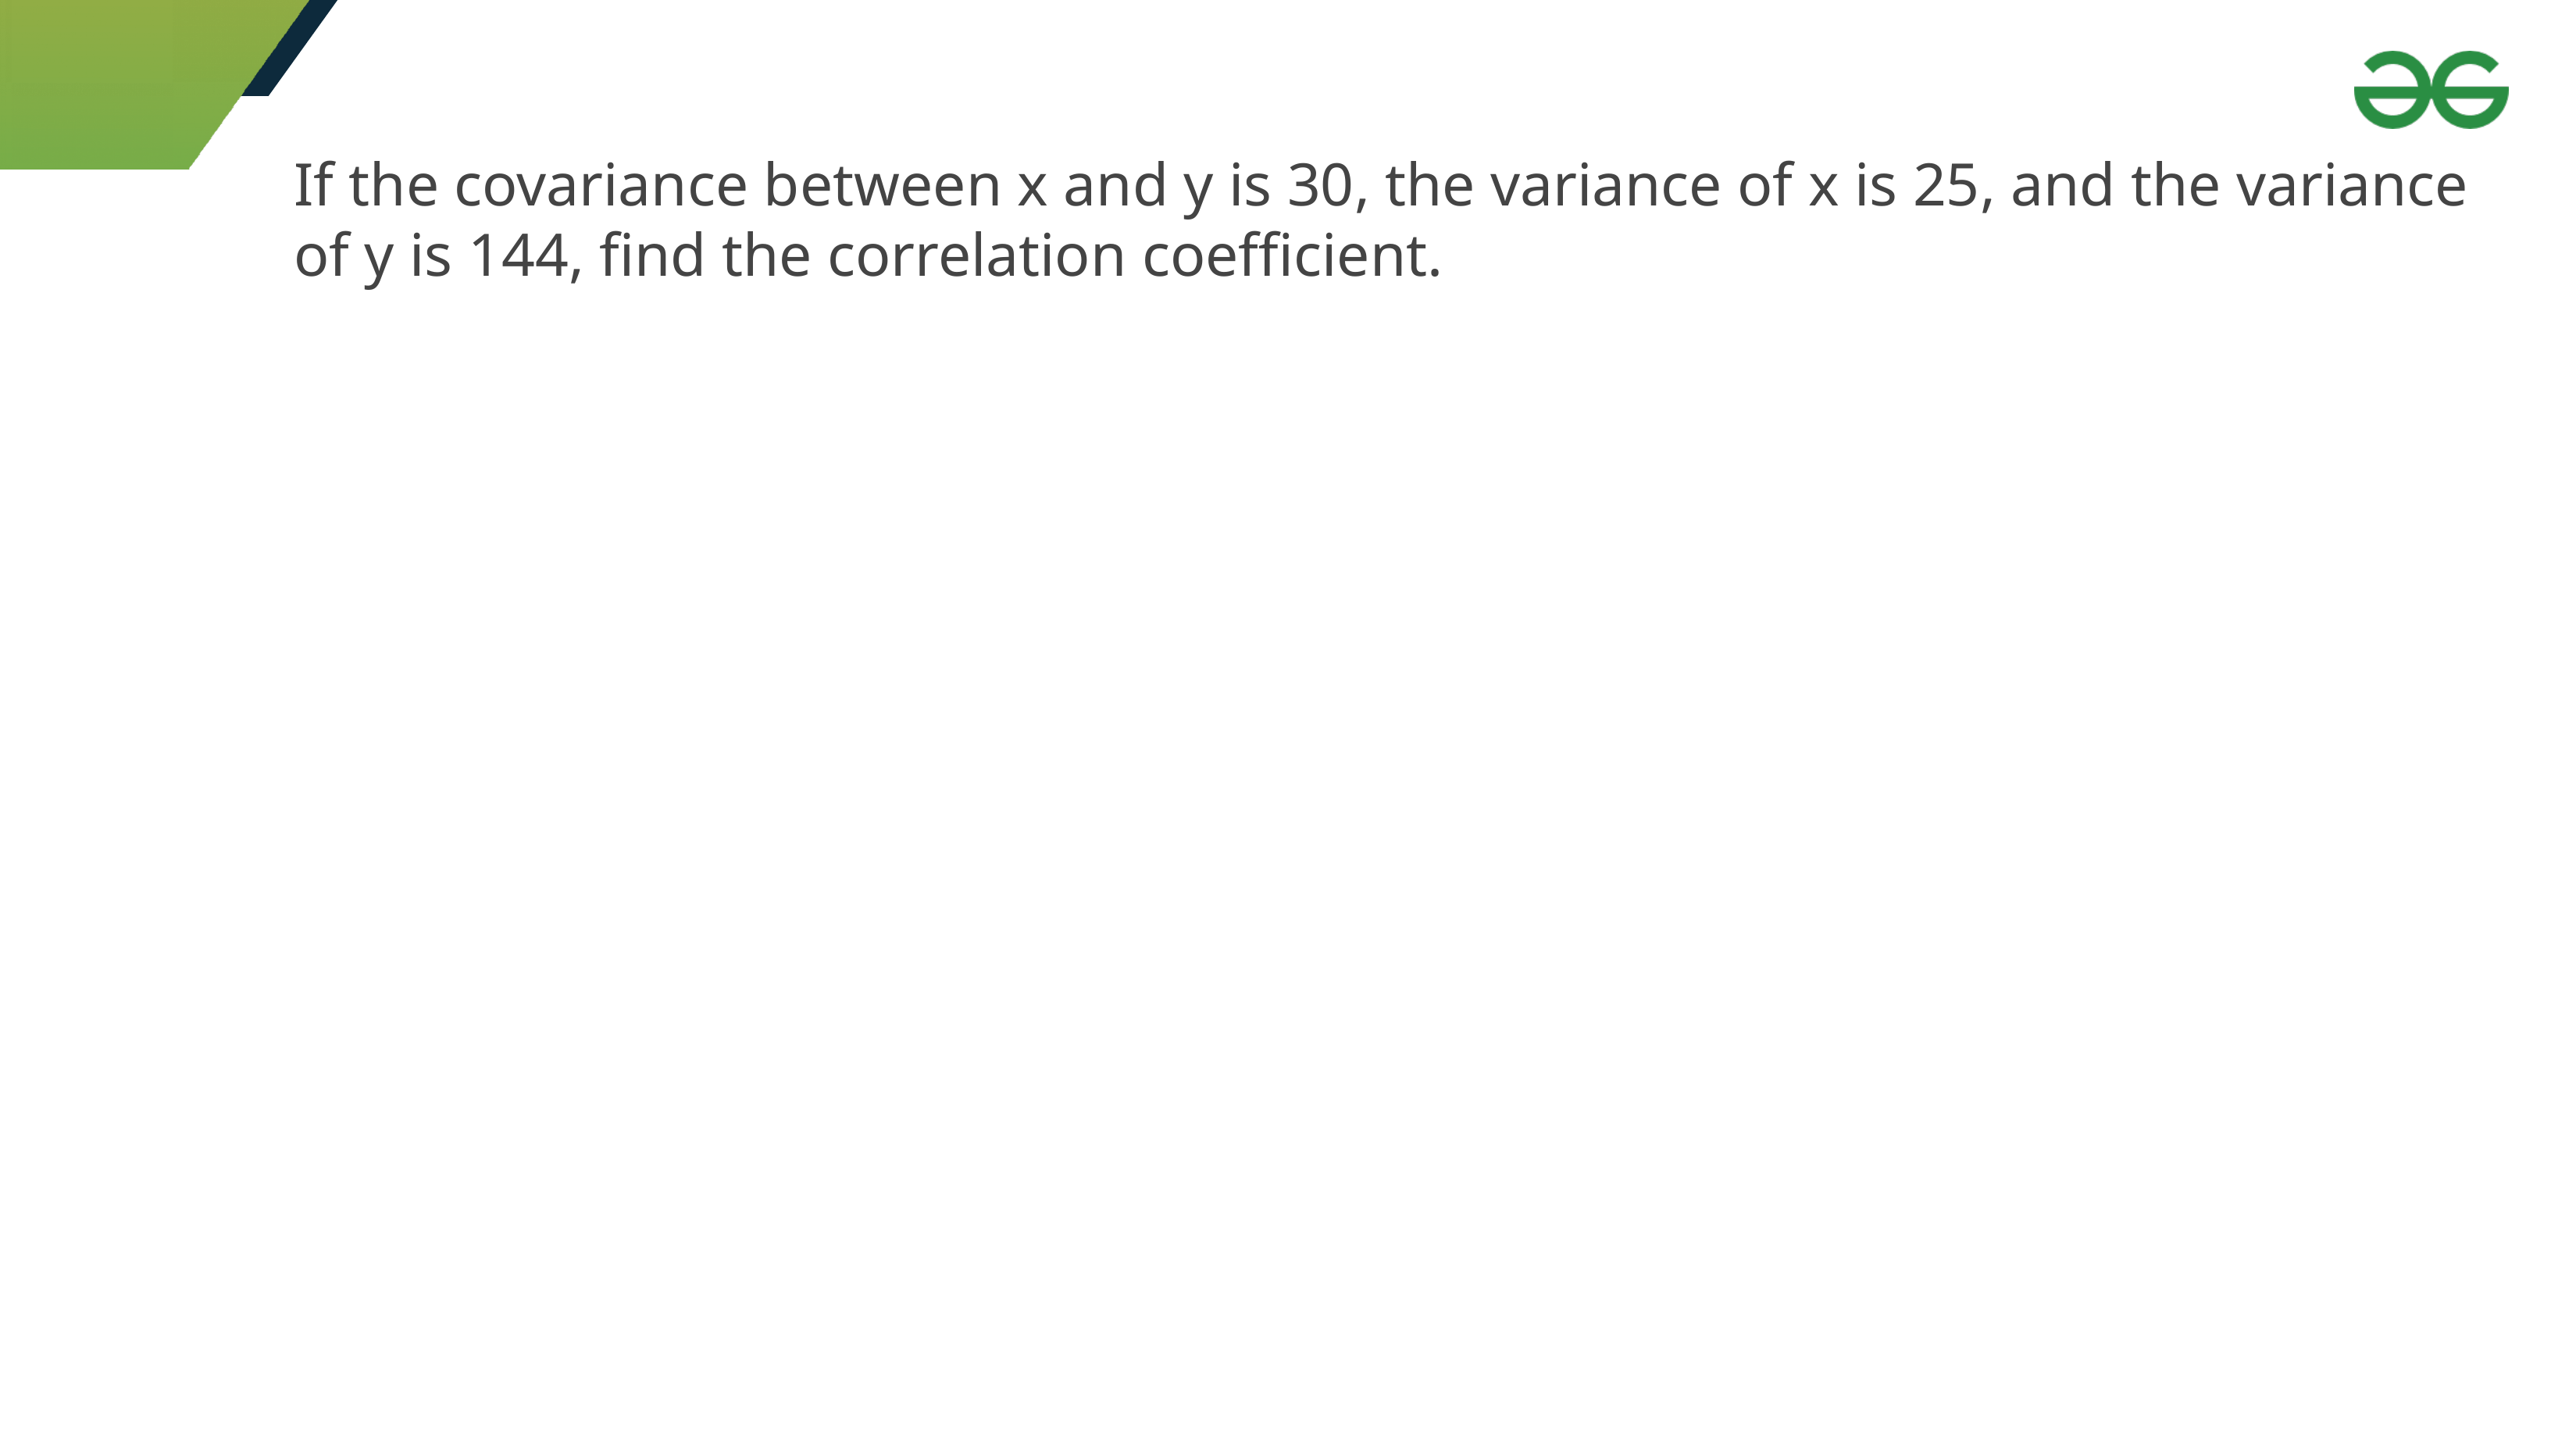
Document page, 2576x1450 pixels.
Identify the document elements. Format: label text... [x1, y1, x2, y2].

text_box If the covariance between x and y is 30, the variance of x is 25, and the variance of y is 144, find the correlation coefficient. [282, 141, 2509, 294]
picture [0, 0, 309, 170]
picture [2353, 50, 2509, 130]
